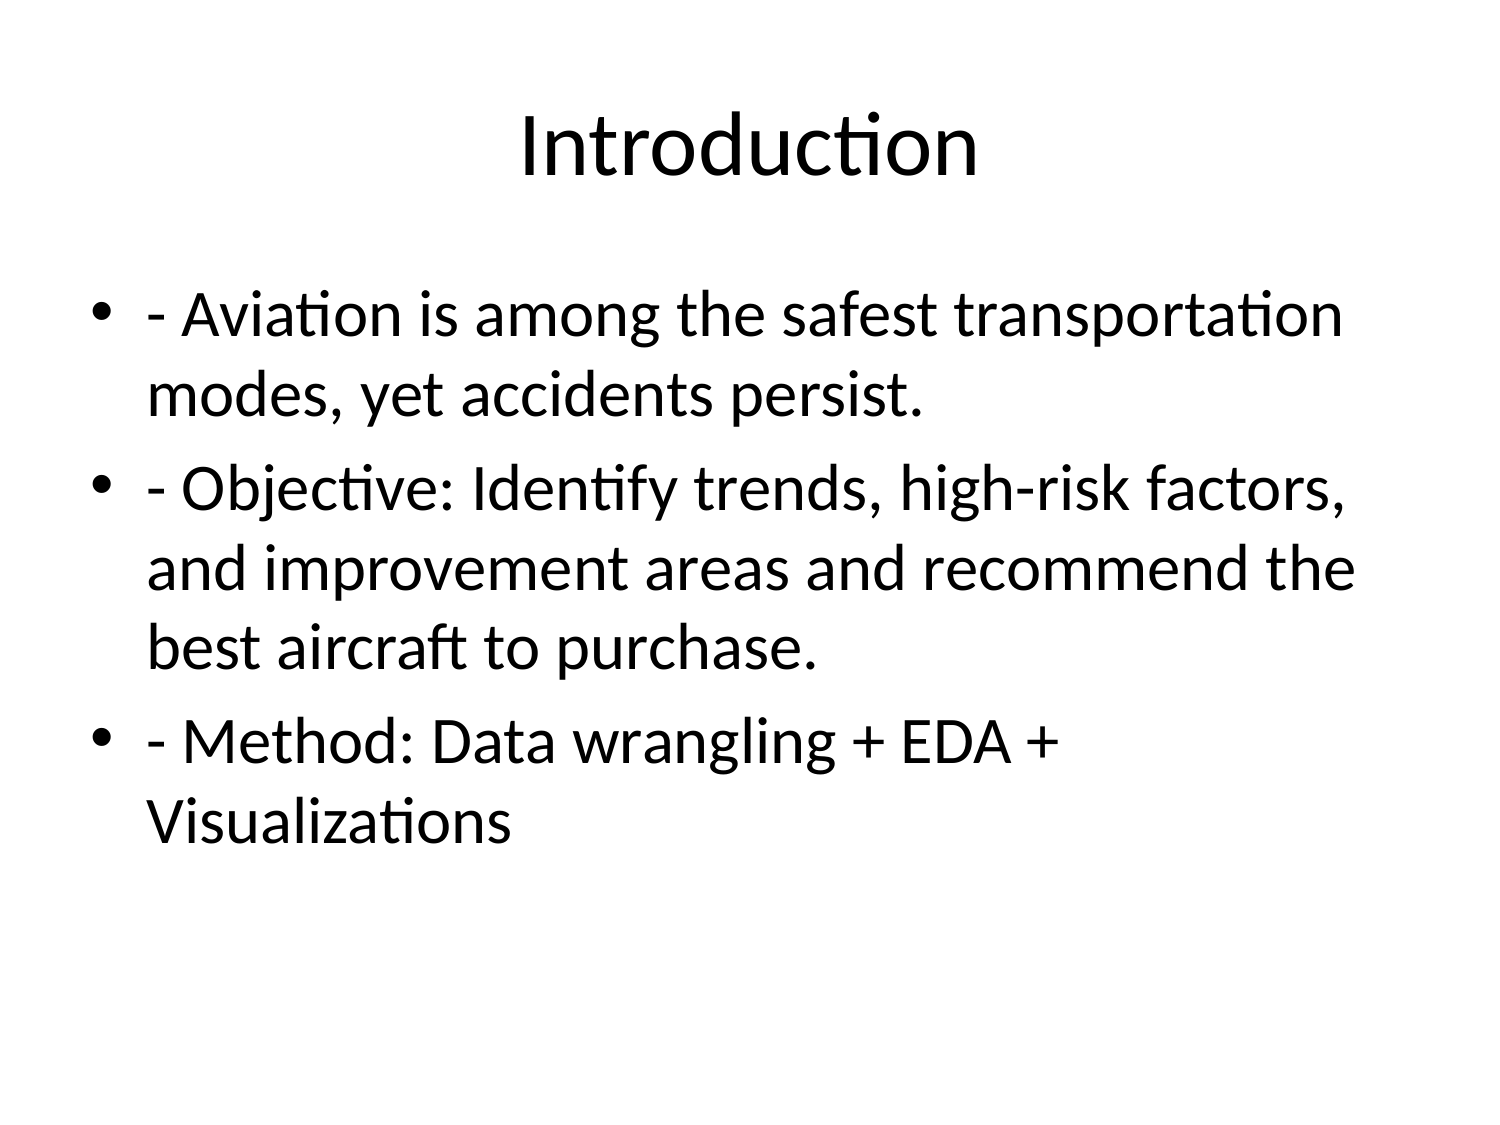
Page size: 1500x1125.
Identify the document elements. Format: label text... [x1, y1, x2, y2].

title Introduction [75, 45, 1425, 233]
list - Aviation is among the safest transportation modes, yet accidents persist. - Objective: Identify trends, high-risk factors, and improvement areas and recommend the best aircraft to purchase. - Method: Data wrangling + EDA + Visualizations [75, 262, 1425, 1005]
